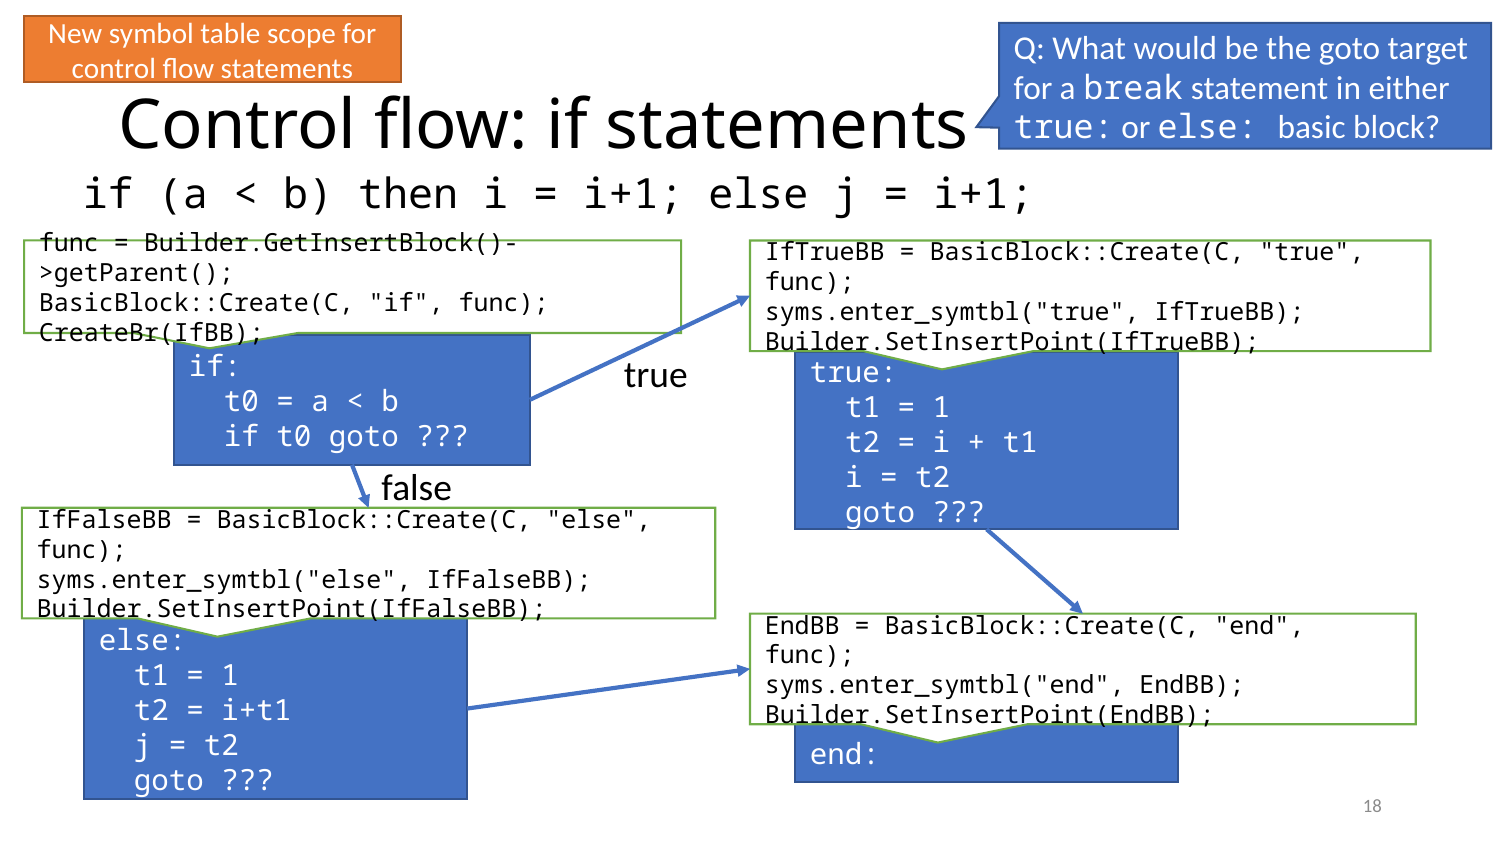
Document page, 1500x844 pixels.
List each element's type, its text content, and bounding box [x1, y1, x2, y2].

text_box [351, 464, 369, 508]
text_box true: t1 = 1 t2 = i + t1 i = t2 goto ??? [794, 353, 1179, 530]
text_box func = Builder.GetInsertBlock()->getParent(); BasicBlock::Create(C, "if", func); CreateBr(IfBB); [23, 239, 683, 350]
text_box else: t1 = 1 t2 = i+t1 j = t2 goto ??? [83, 620, 468, 800]
text_box IfTrueBB = BasicBlock::Create(C, "true", func); syms.enter_symtbl("true", IfTrueBB); Builder.SetInsertPoint(IfTrueBB); [748, 239, 1432, 371]
text_box Q: What would be the goto target for a break statement in either true: or else: basic block? [974, 21, 1493, 150]
text_box end: [794, 726, 1179, 783]
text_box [529, 295, 750, 400]
text_box New symbol table scope for control flow statements [23, 15, 402, 83]
text_box false [366, 455, 468, 516]
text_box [467, 668, 750, 709]
text_box IfFalseBB = BasicBlock::Create(C, "else", func); syms.enter_symtbl("else", IfFalseBB); Builder.SetInsertPoint(IfFalseBB); [20, 506, 717, 638]
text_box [986, 529, 1083, 614]
text_box if: t0 = a < b if t0 goto ??? [173, 335, 531, 466]
text_box if (a < b) then i = i+1; else j = i+1; [68, 159, 1048, 225]
slide_number 18 [1059, 782, 1397, 827]
title Control flow: if statements [103, 44, 1397, 208]
text_box EndBB = BasicBlock::Create(C, "end", func); syms.enter_symtbl("end", EndBB); Builder.SetInsertPoint(EndBB); [748, 612, 1417, 744]
